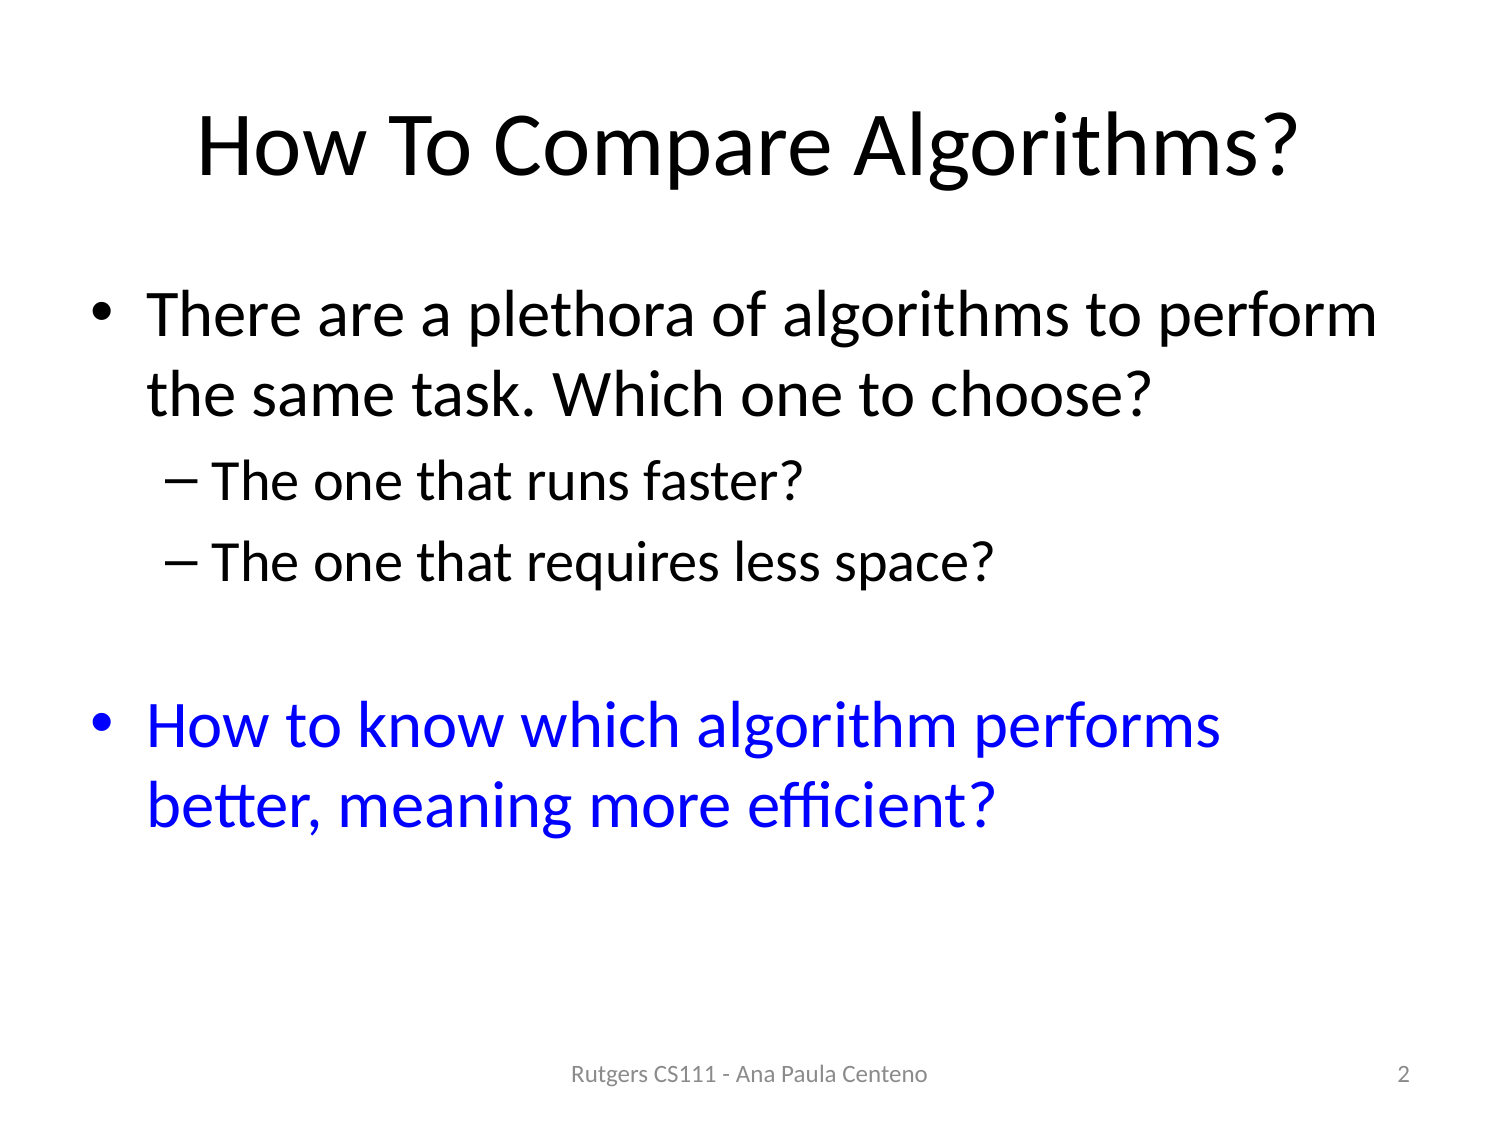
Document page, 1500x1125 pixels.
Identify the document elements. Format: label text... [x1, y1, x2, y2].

footer Rutgers CS111 - Ana Paula Centeno [512, 1042, 988, 1103]
slide_number 2 [1074, 1042, 1425, 1103]
list There are a plethora of algorithms to perform the same task. Which one to choose? The one that runs faster? The one that requires less space? How to know which algorithm performs better, meaning more efficient? [75, 262, 1425, 1005]
title How To Compare Algorithms? [75, 45, 1425, 233]
